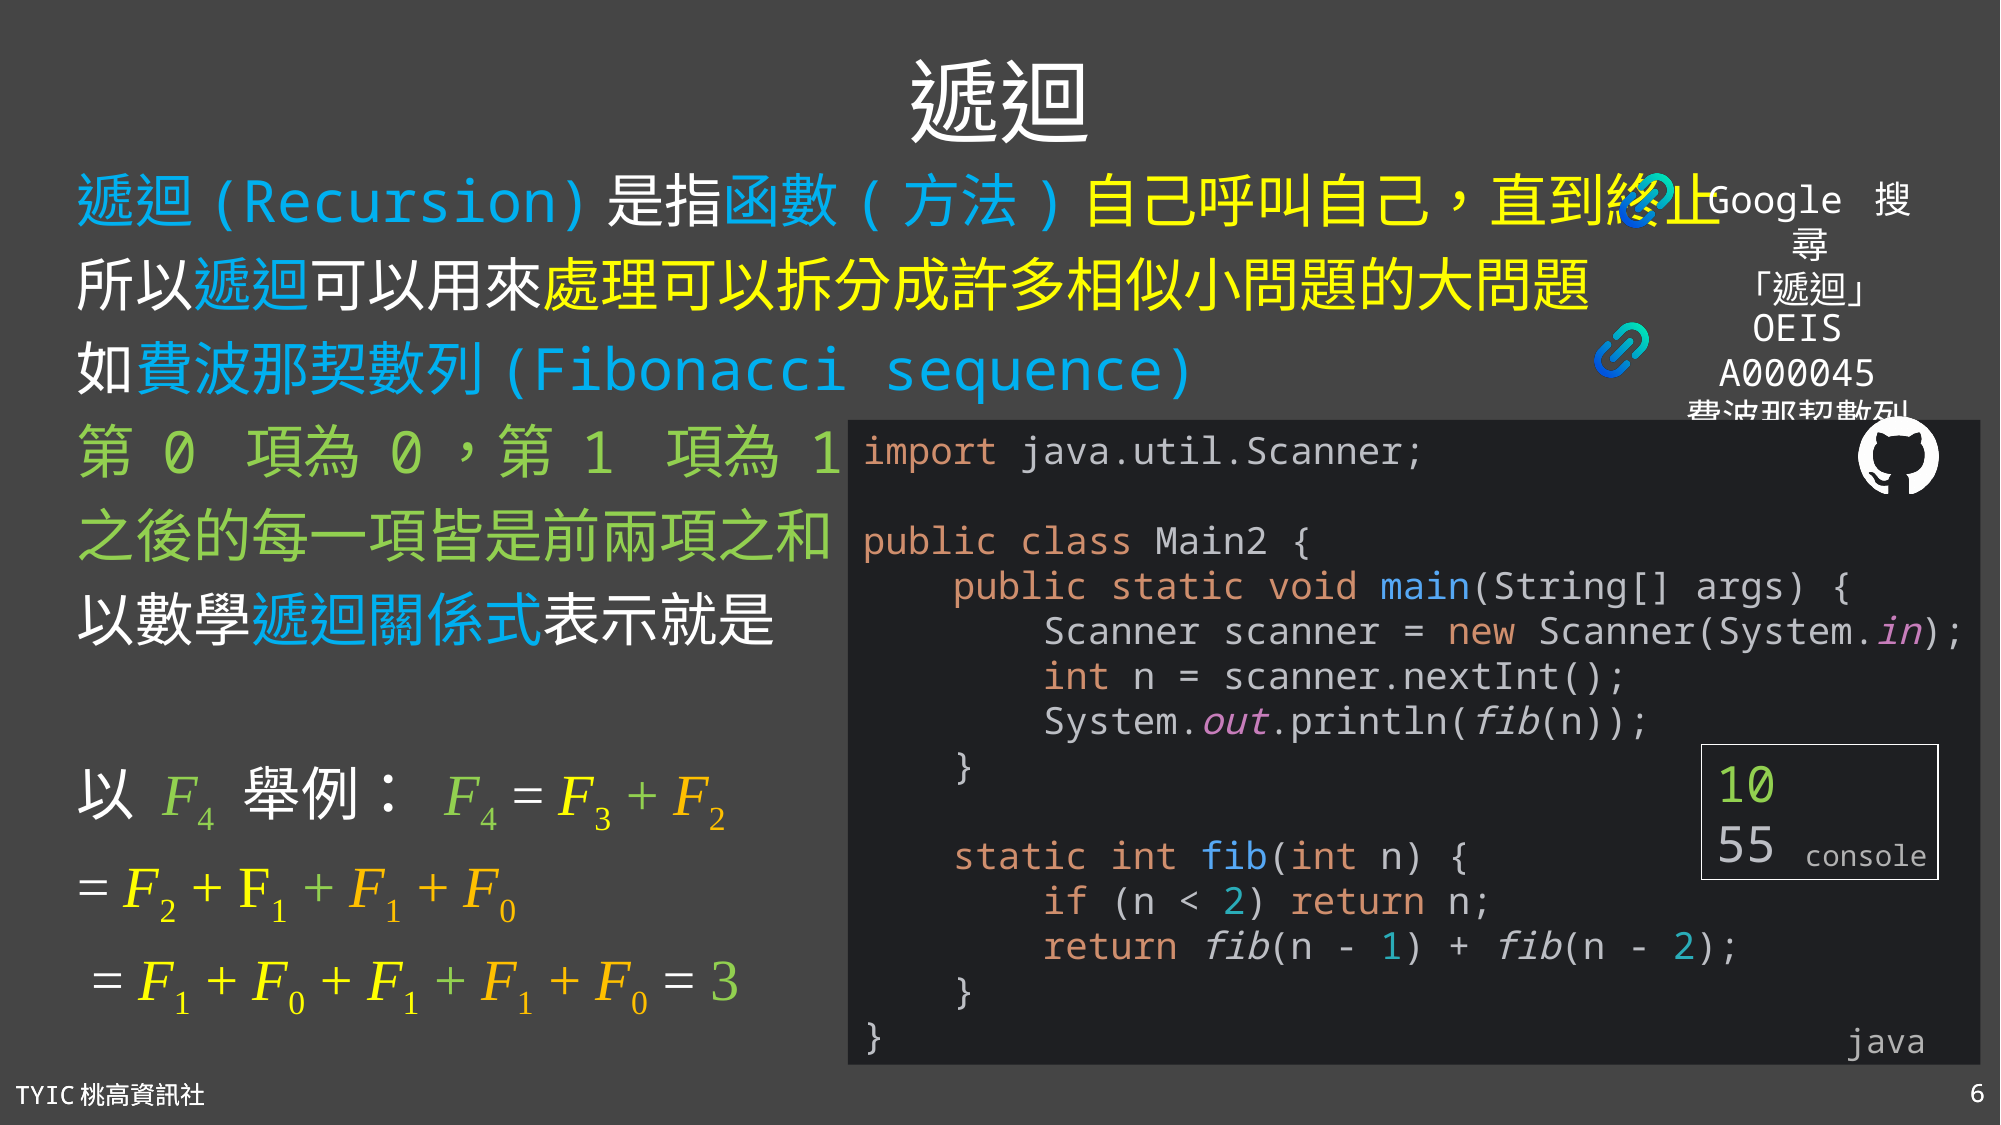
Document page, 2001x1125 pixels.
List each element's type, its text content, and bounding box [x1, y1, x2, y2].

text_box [1610, 165, 1939, 275]
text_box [1585, 296, 1939, 403]
title 遞迴 [137, 0, 1863, 216]
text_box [889, 415, 1939, 1069]
